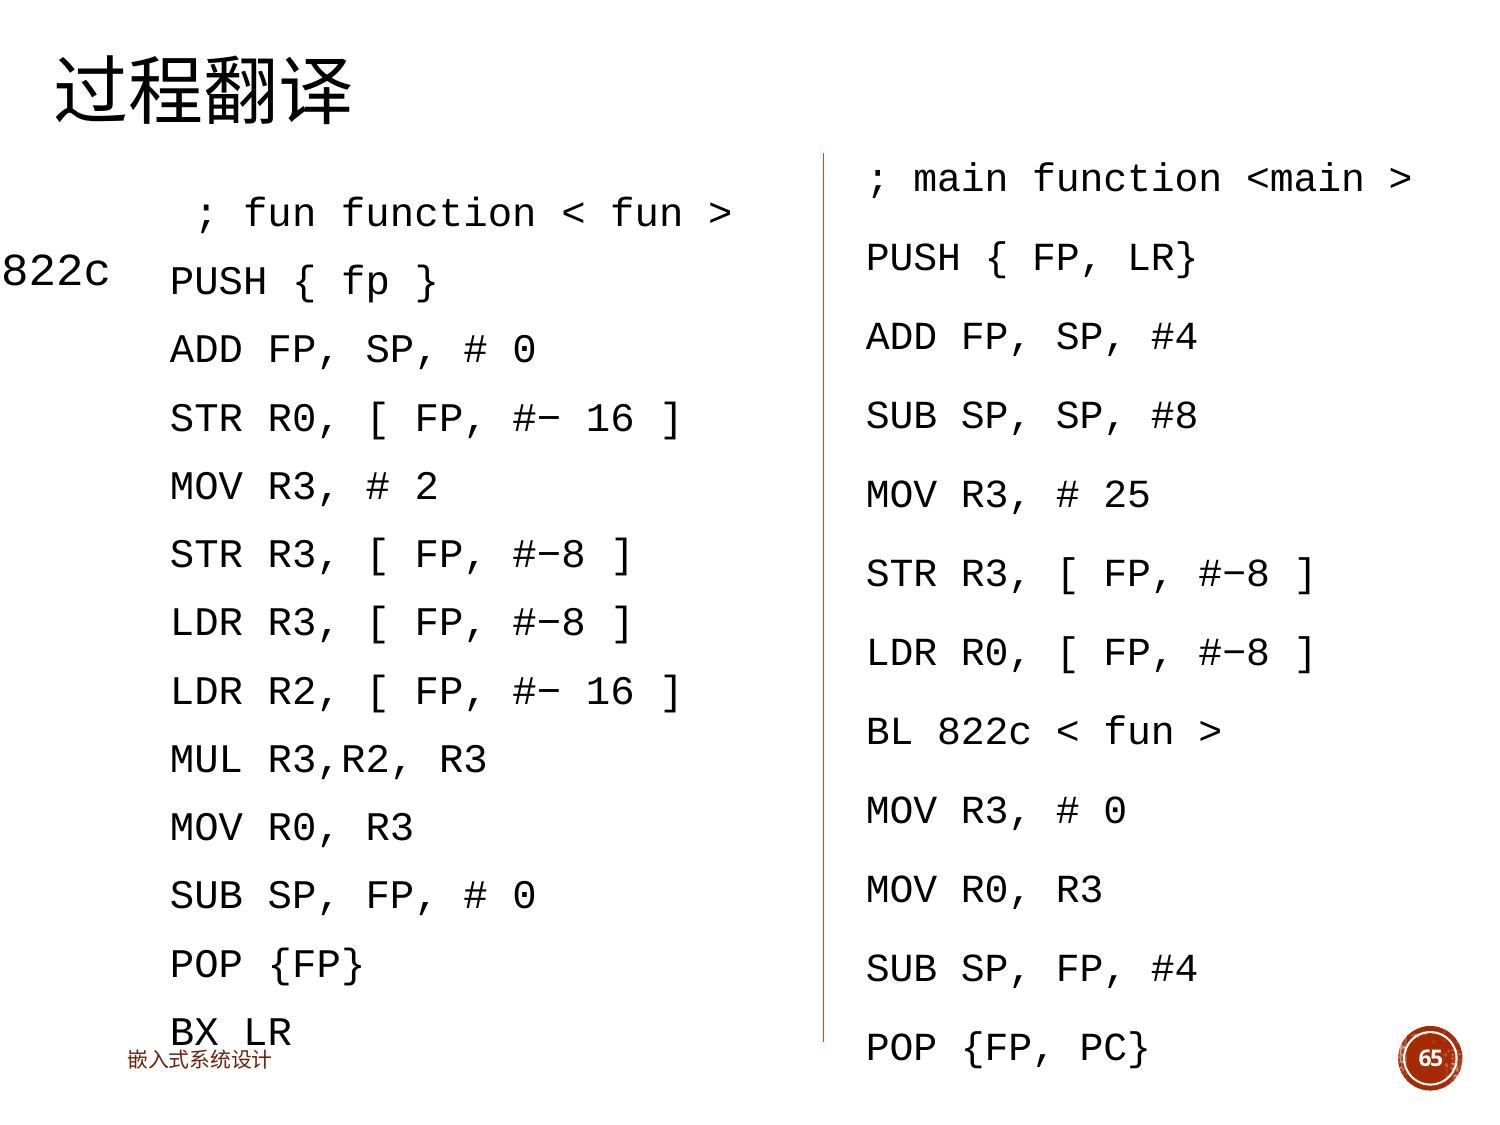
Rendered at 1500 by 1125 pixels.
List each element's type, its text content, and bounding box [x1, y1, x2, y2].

footer 嵌入式系统设计 [112, 1028, 891, 1089]
text_box ; main function <main > PUSH { FP, LR} ADD FP, SP, #4 SUB SP, SP, #8 MOV R3, # 25 STR R3, [ FP, #−8 ] LDR R0, [ FP, #−8 ] BL 822c < fun > MOV R3, # 0 MOV R0, R3 SUB SP, FP, #4 POP {FP, PC} [850, 134, 1462, 1077]
text_box 822c [0, 232, 127, 302]
slide_number 65 [1391, 1028, 1471, 1089]
list ; fun function < fun > PUSH { fp } ADD FP, SP, # 0 STR R0, [ FP, #− 16 ] MOV R3, # 2 STR R3, [ FP, #−8 ] LDR R3, [ FP, #−8 ] LDR R2, [ FP, #− 16 ] MUL R3,R2, R3 MOV R0, R3 SUB SP, FP, # 0 POP {FP} BX LR [154, 158, 823, 1028]
title 过程翻译 [38, 36, 1462, 154]
